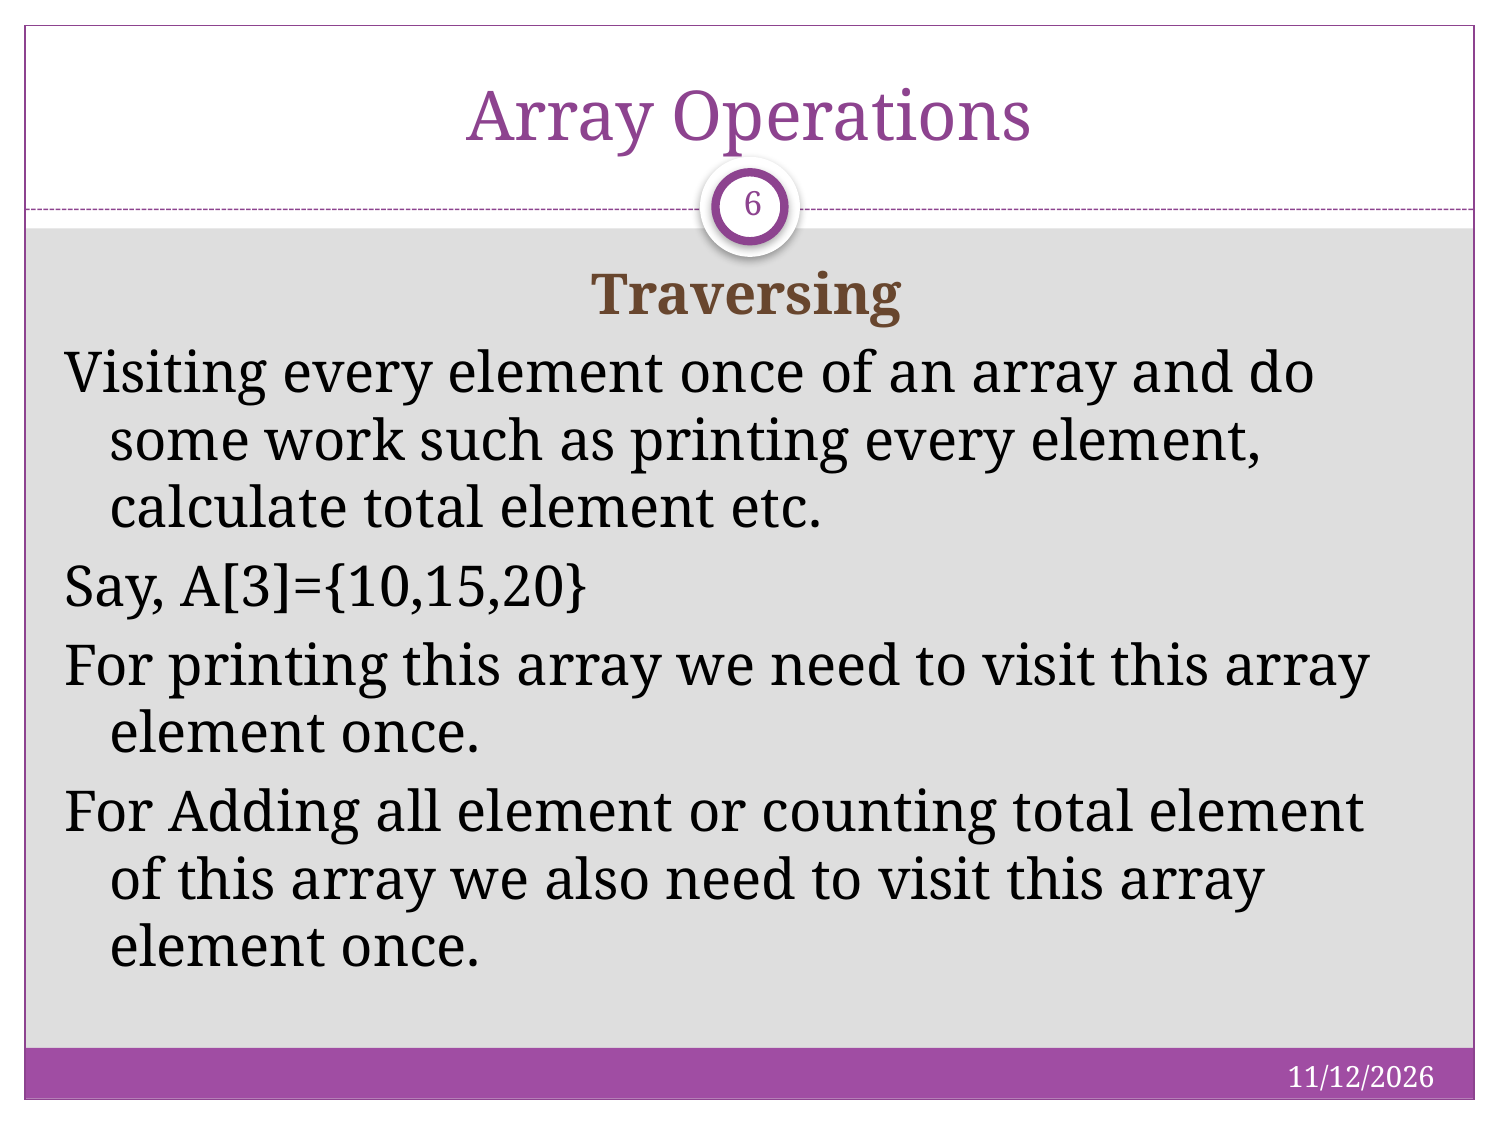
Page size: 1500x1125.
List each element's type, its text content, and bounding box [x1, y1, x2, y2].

slide_number 6 [715, 168, 791, 241]
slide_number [950, 1050, 1450, 1111]
list Traversing Visiting every element once of an array and do some work such as printing every element, calculate total element etc. Say, A[3]={10,15,20} For printing this array we need to visit this array element once. For Adding all element or counting total element of this array we also need to visit this array element once. [49, 250, 1445, 1001]
title Array Operations [49, 37, 1450, 162]
